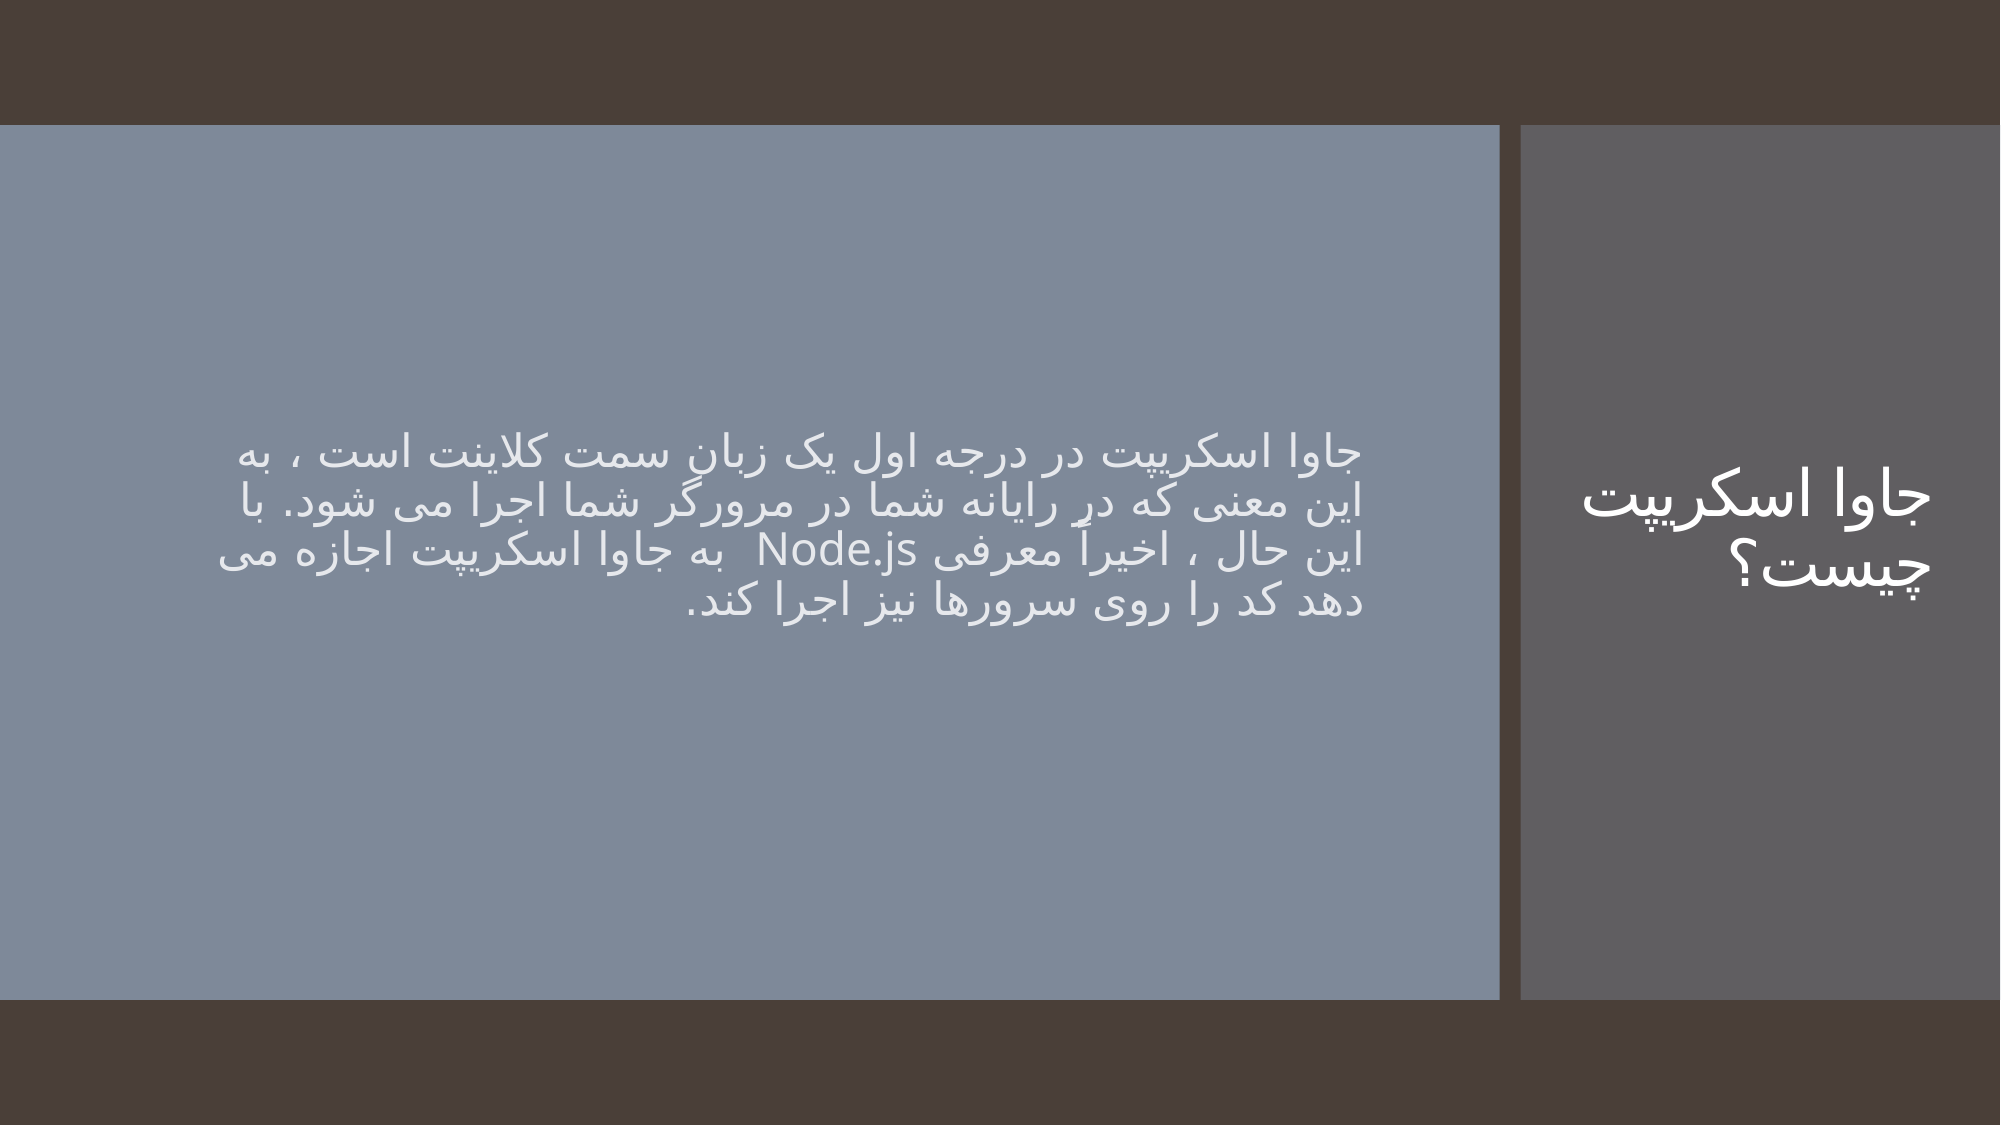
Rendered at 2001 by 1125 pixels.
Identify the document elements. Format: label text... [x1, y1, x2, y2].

subtitle جاوا اسکریپت در درجه اول یک زبان سمت کلاینت است ، به این معنی که در رایانه شما در مرورگر شما اجرا می شود. با این حال ، اخیراً معرفی Node.js به جاوا اسکریپت اجازه می دهد کد را روی سرورها نیز اجرا کند. [180, 420, 1381, 620]
title جاوا اسکریپت چیست؟ [1521, 448, 1950, 609]
